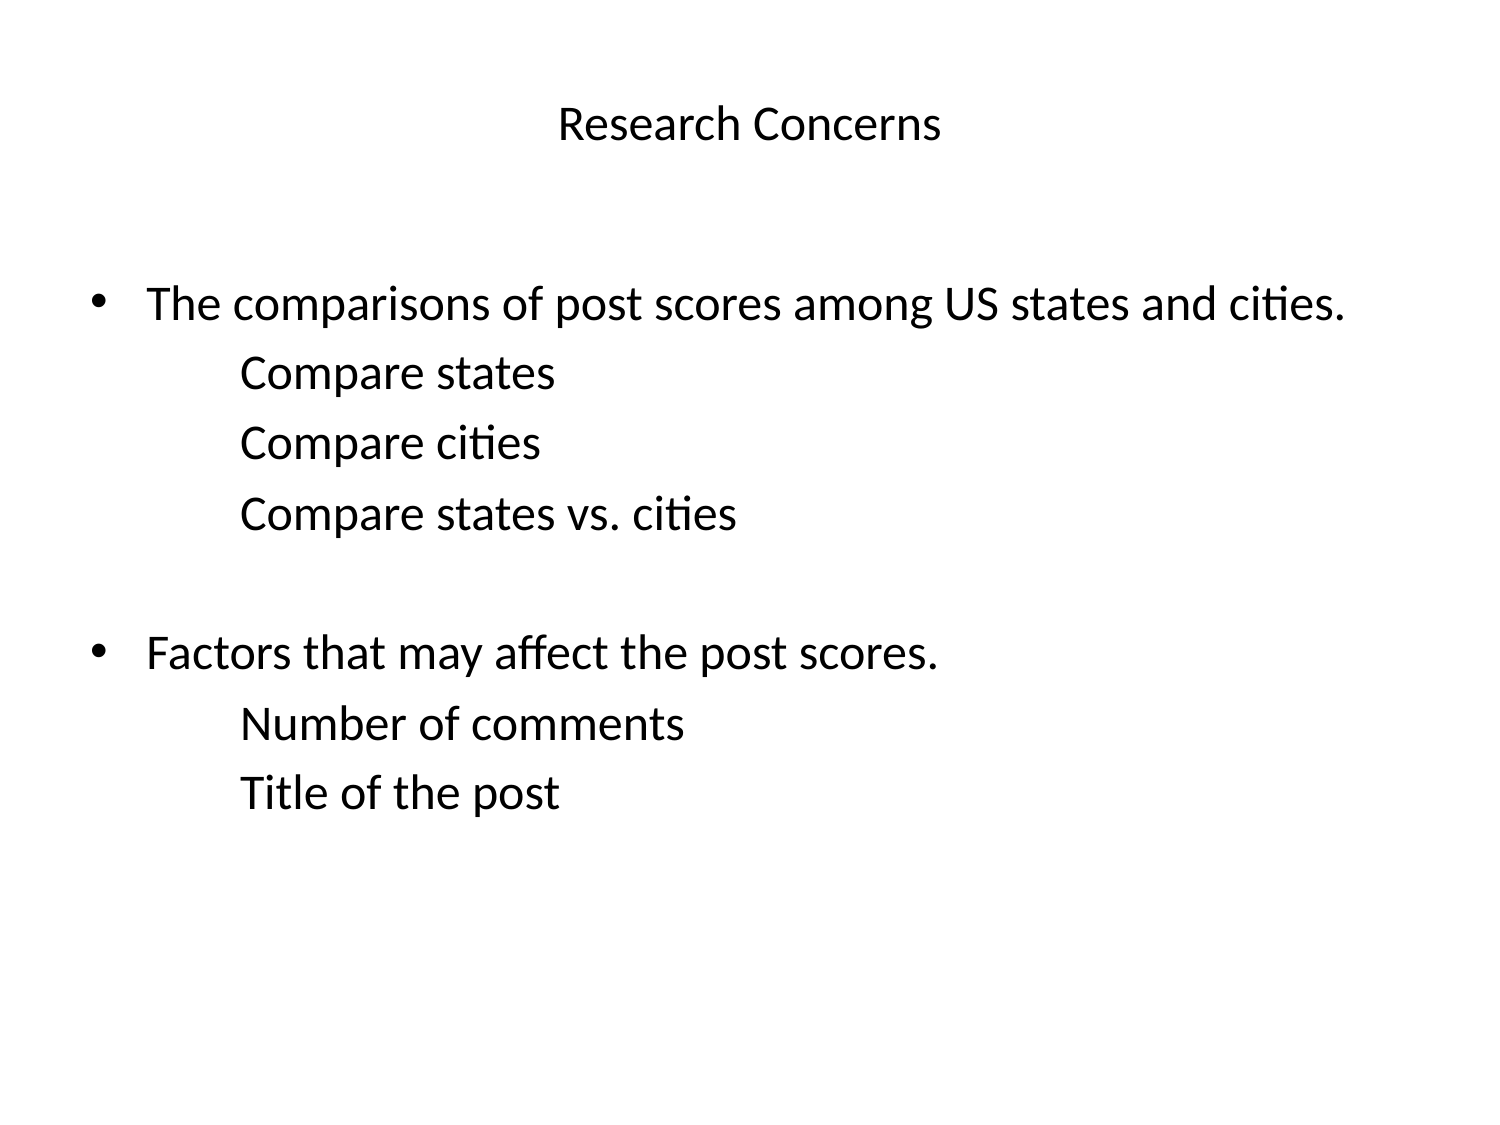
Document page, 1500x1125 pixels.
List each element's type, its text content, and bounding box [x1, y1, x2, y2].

title Research Concerns [75, 45, 1425, 196]
list The comparisons of post scores among US states and cities. Compare states Compare cities Compare states vs. cities Factors that may affect the post scores. Number of comments Title of the post [75, 262, 1425, 1005]
